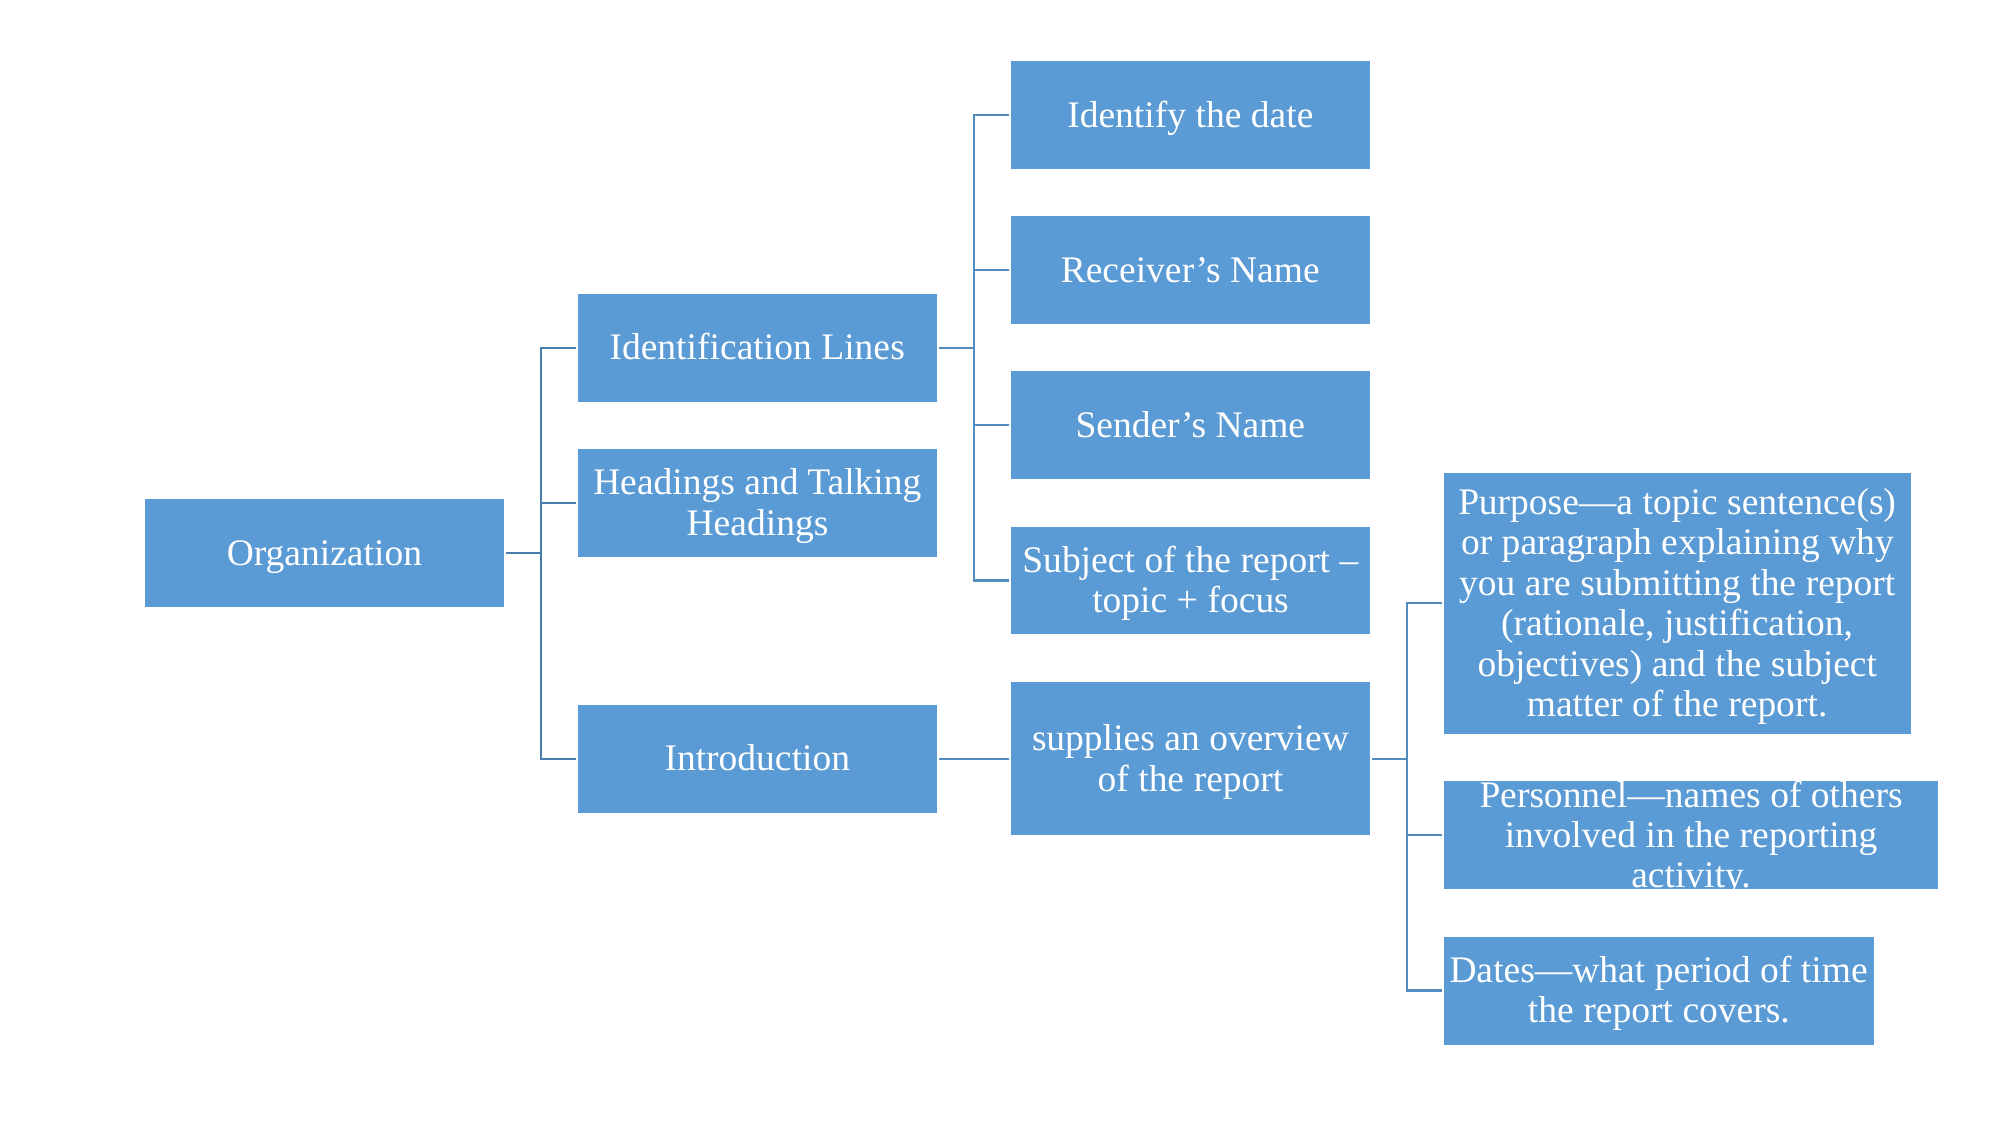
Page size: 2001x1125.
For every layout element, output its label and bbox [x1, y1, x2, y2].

list [137, 59, 1946, 1046]
